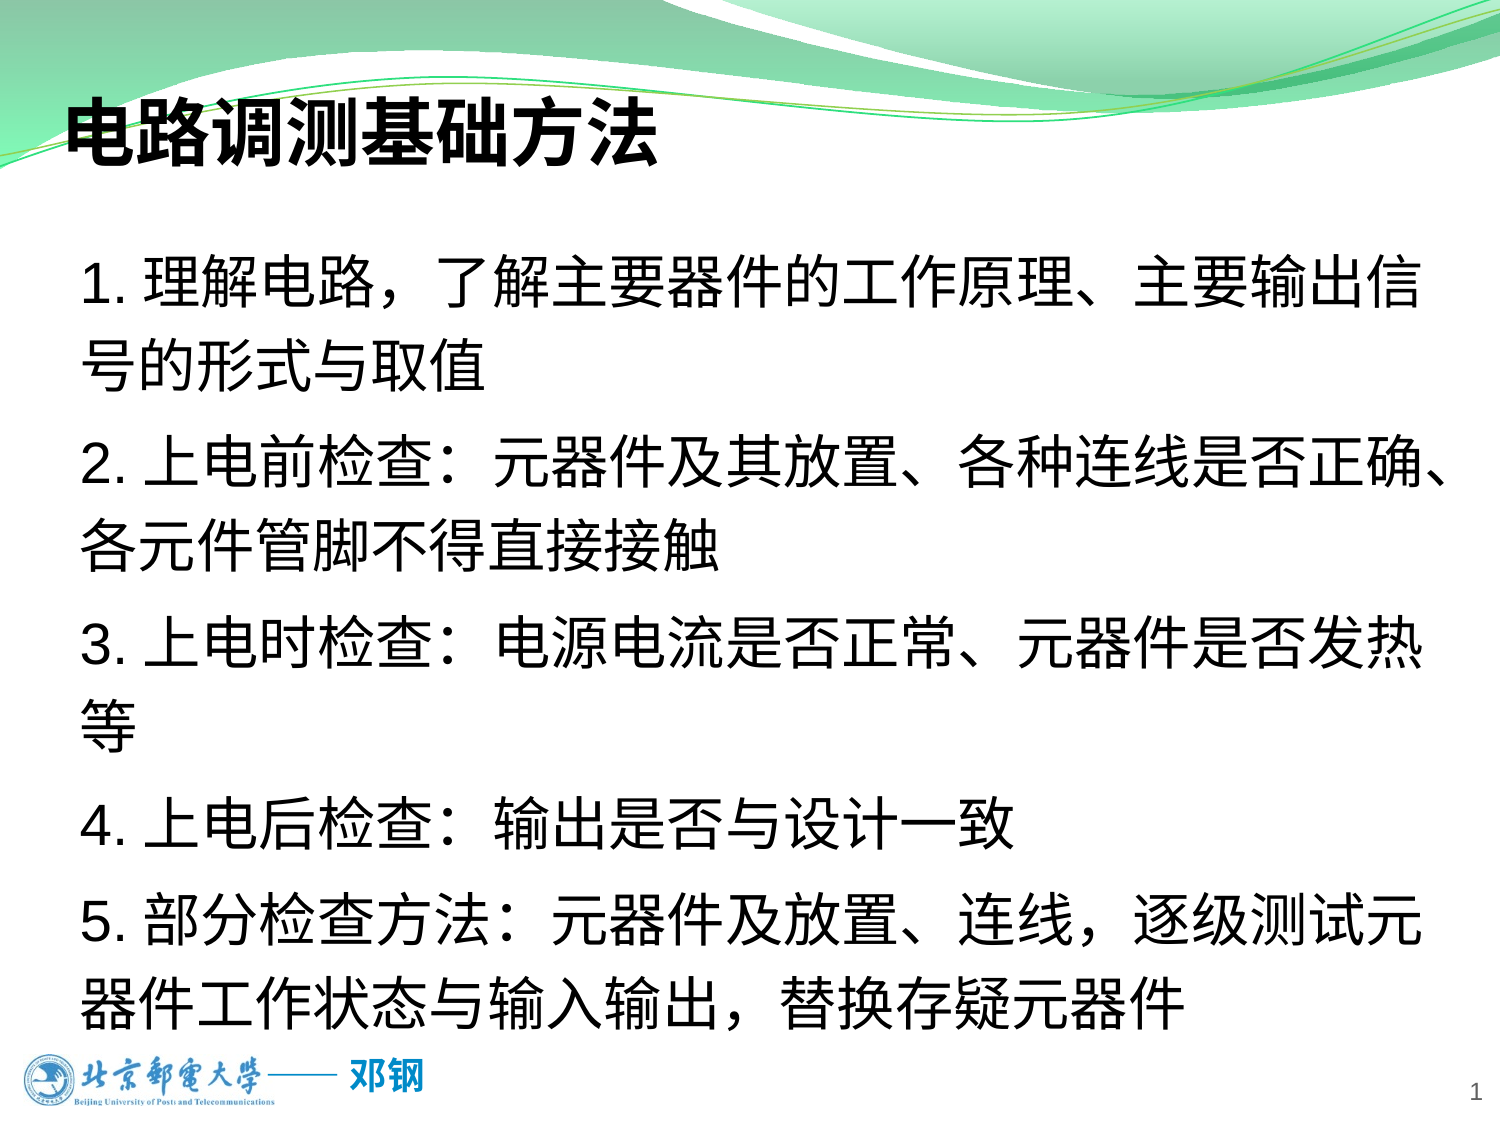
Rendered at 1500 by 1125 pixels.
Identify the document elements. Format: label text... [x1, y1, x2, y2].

text_box 3.上电时检查：电源电流是否正常、元器件是否发热等 [64, 584, 1471, 765]
text_box 1.理解电路，了解主要器件的工作原理、主要输出信号的形式与取值 [64, 223, 1471, 403]
picture [23, 1054, 275, 1106]
slide_number 1 [1358, 1045, 1484, 1106]
text_box 电路调测基础方法 [0, 78, 1377, 141]
text_box 4.上电后检查：输出是否与设计一致 [64, 765, 1471, 861]
text_box 2.上电前检查：元器件及其放置、各种连线是否正确、各元件管脚不得直接接触 [64, 403, 1471, 584]
text_box 5.部分检查方法：元器件及放置、连线，逐级测试元器件工作状态与输入输出，替换存疑元器件 [64, 861, 1471, 1045]
